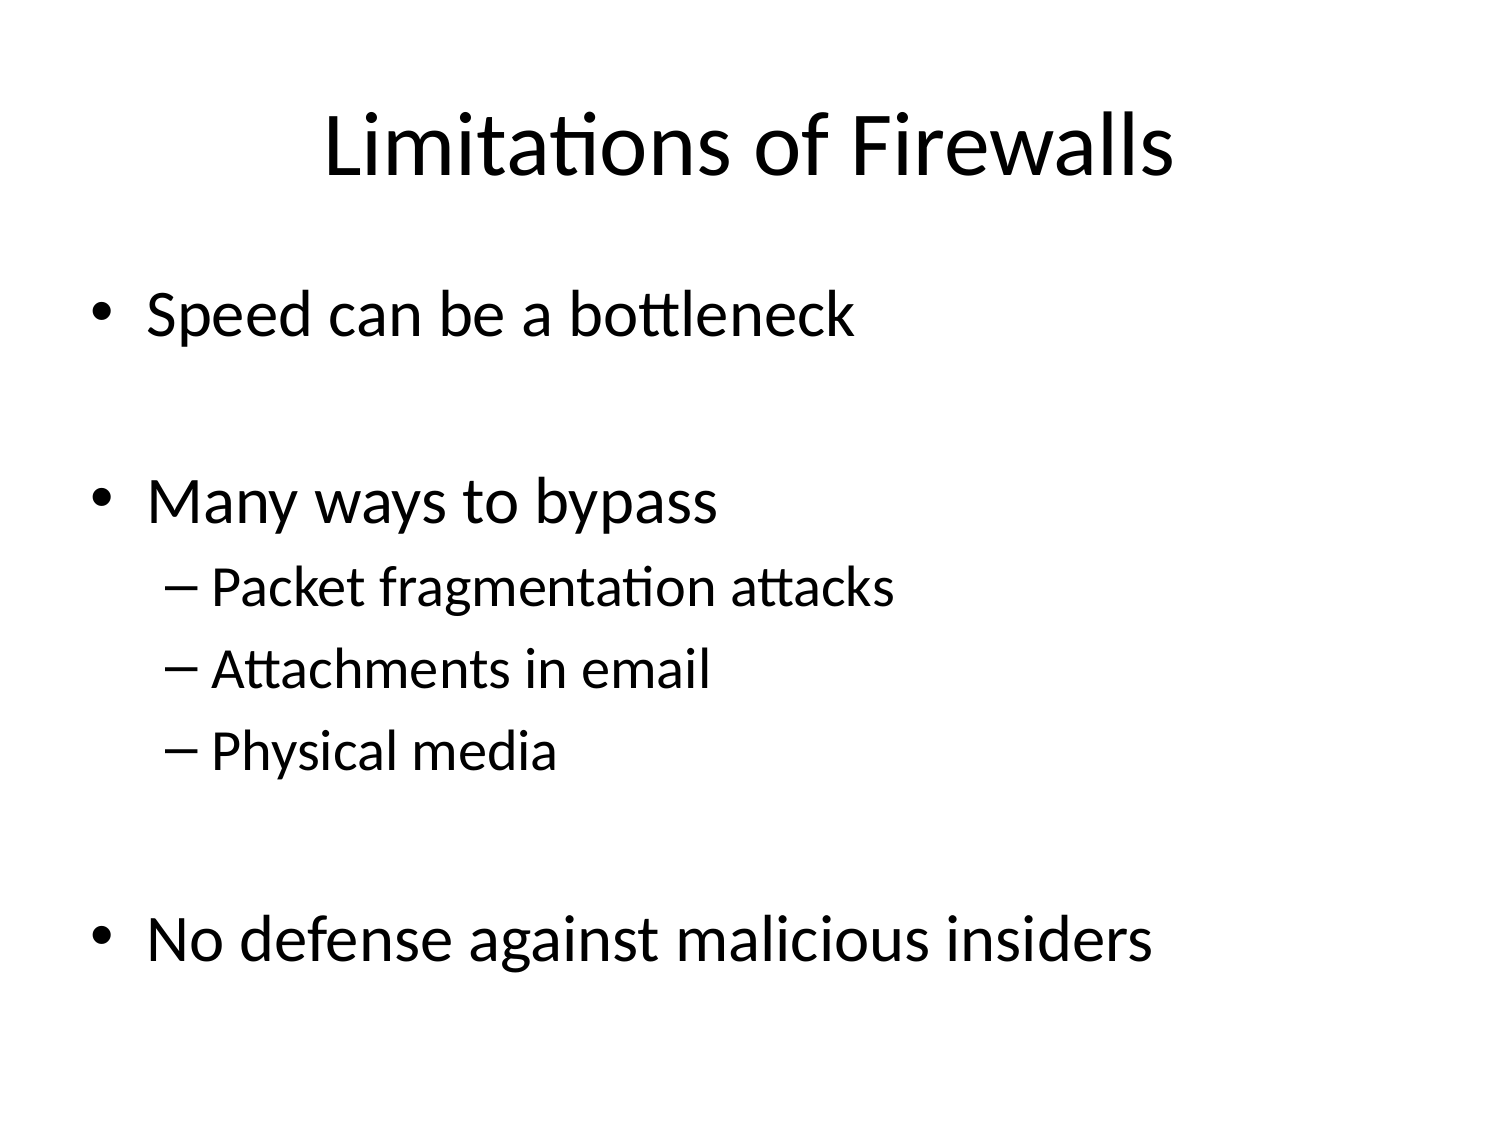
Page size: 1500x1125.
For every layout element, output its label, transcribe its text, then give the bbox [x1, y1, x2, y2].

title Limitations of Firewalls [75, 45, 1425, 233]
list Speed can be a bottleneck Many ways to bypass Packet fragmentation attacks Attachments in email Physical media No defense against malicious insiders [75, 262, 1425, 1005]
